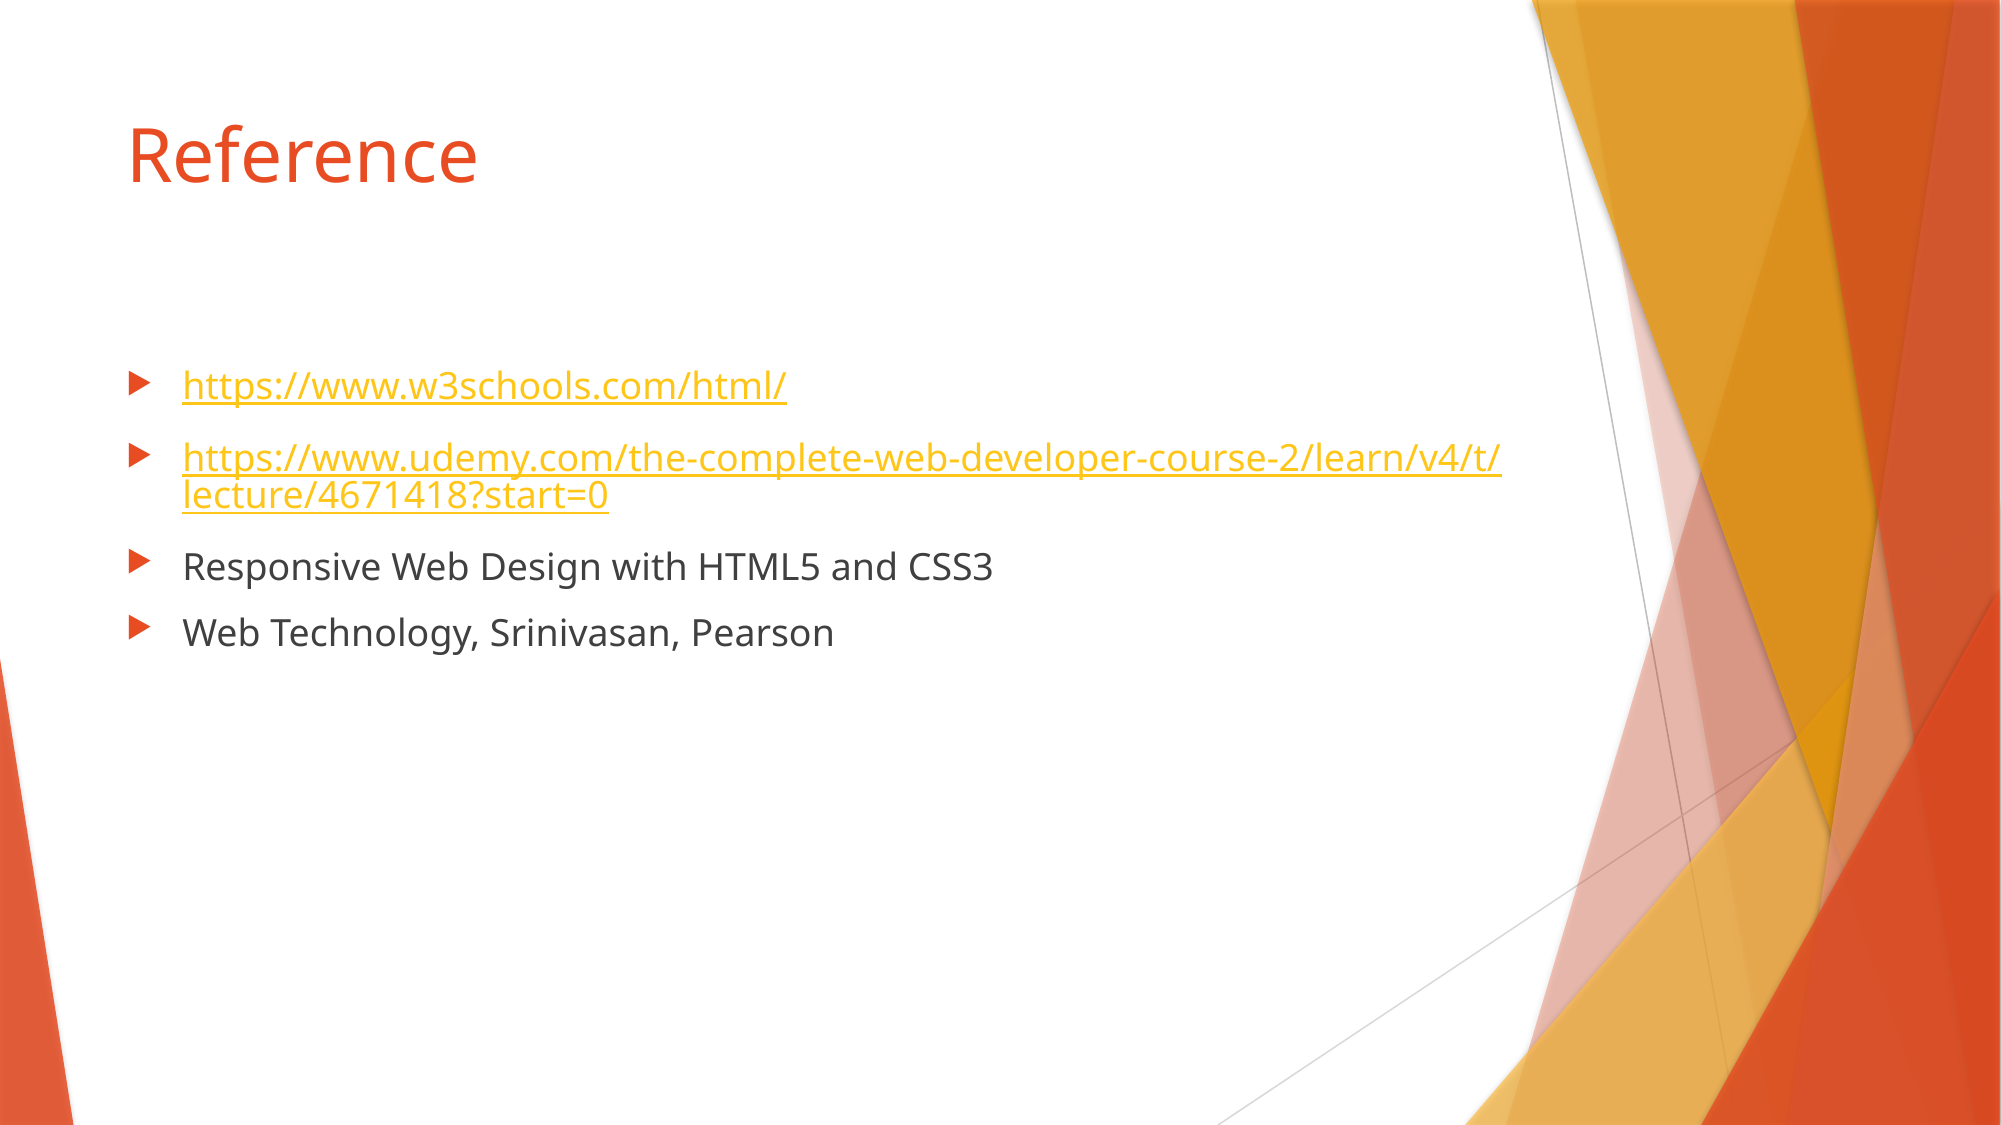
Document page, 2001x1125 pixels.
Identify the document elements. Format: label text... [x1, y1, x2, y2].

title Reference [111, 99, 1522, 317]
list https://www.w3schools.com/html/ https://www.udemy.com/the-complete-web-developer-course-2/learn/v4/t/lecture/4671418?start=0 Responsive Web Design with HTML5 and CSS3 Web Technology, Srinivasan, Pearson [111, 354, 1522, 992]
